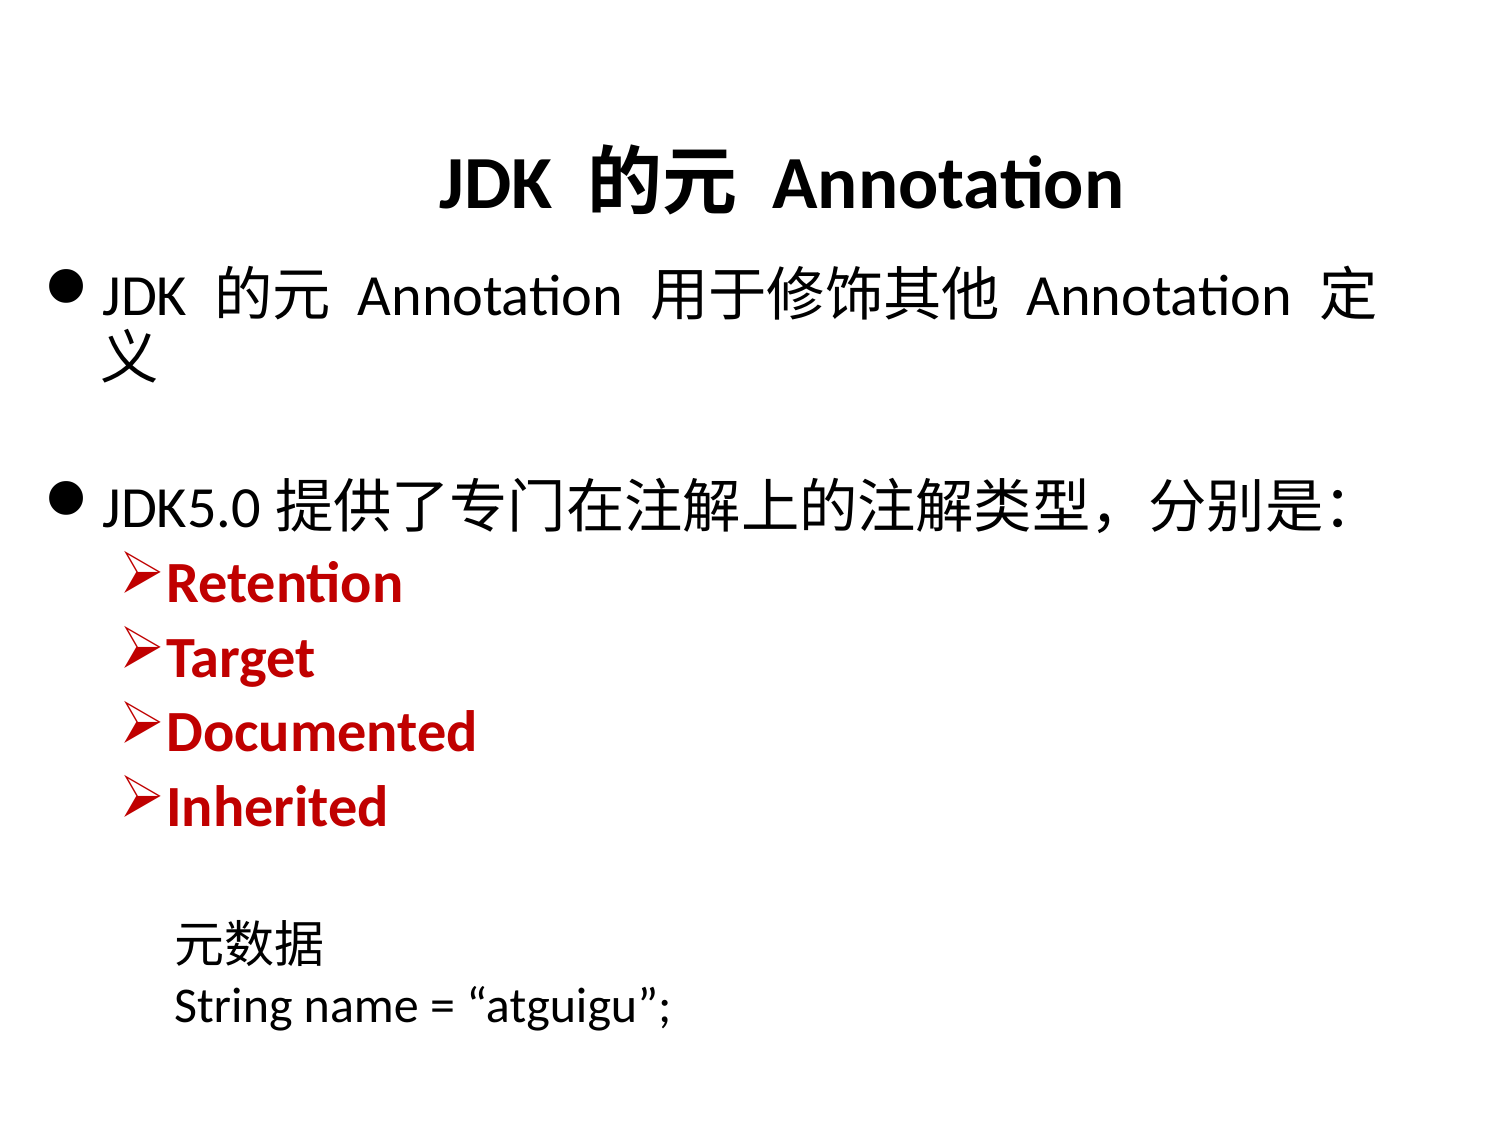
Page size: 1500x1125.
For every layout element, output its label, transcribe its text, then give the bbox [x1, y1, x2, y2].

list JDK 的元 Annotation 用于修饰其他 Annotation 定义 JDK5.0提供了专门在注解上的注解类型，分别是： Retention Target Documented Inherited [29, 257, 1447, 835]
text_box 元数据 String name = “atguigu”; [159, 905, 892, 1040]
title JDK 的元 Annotation [312, 113, 1252, 244]
